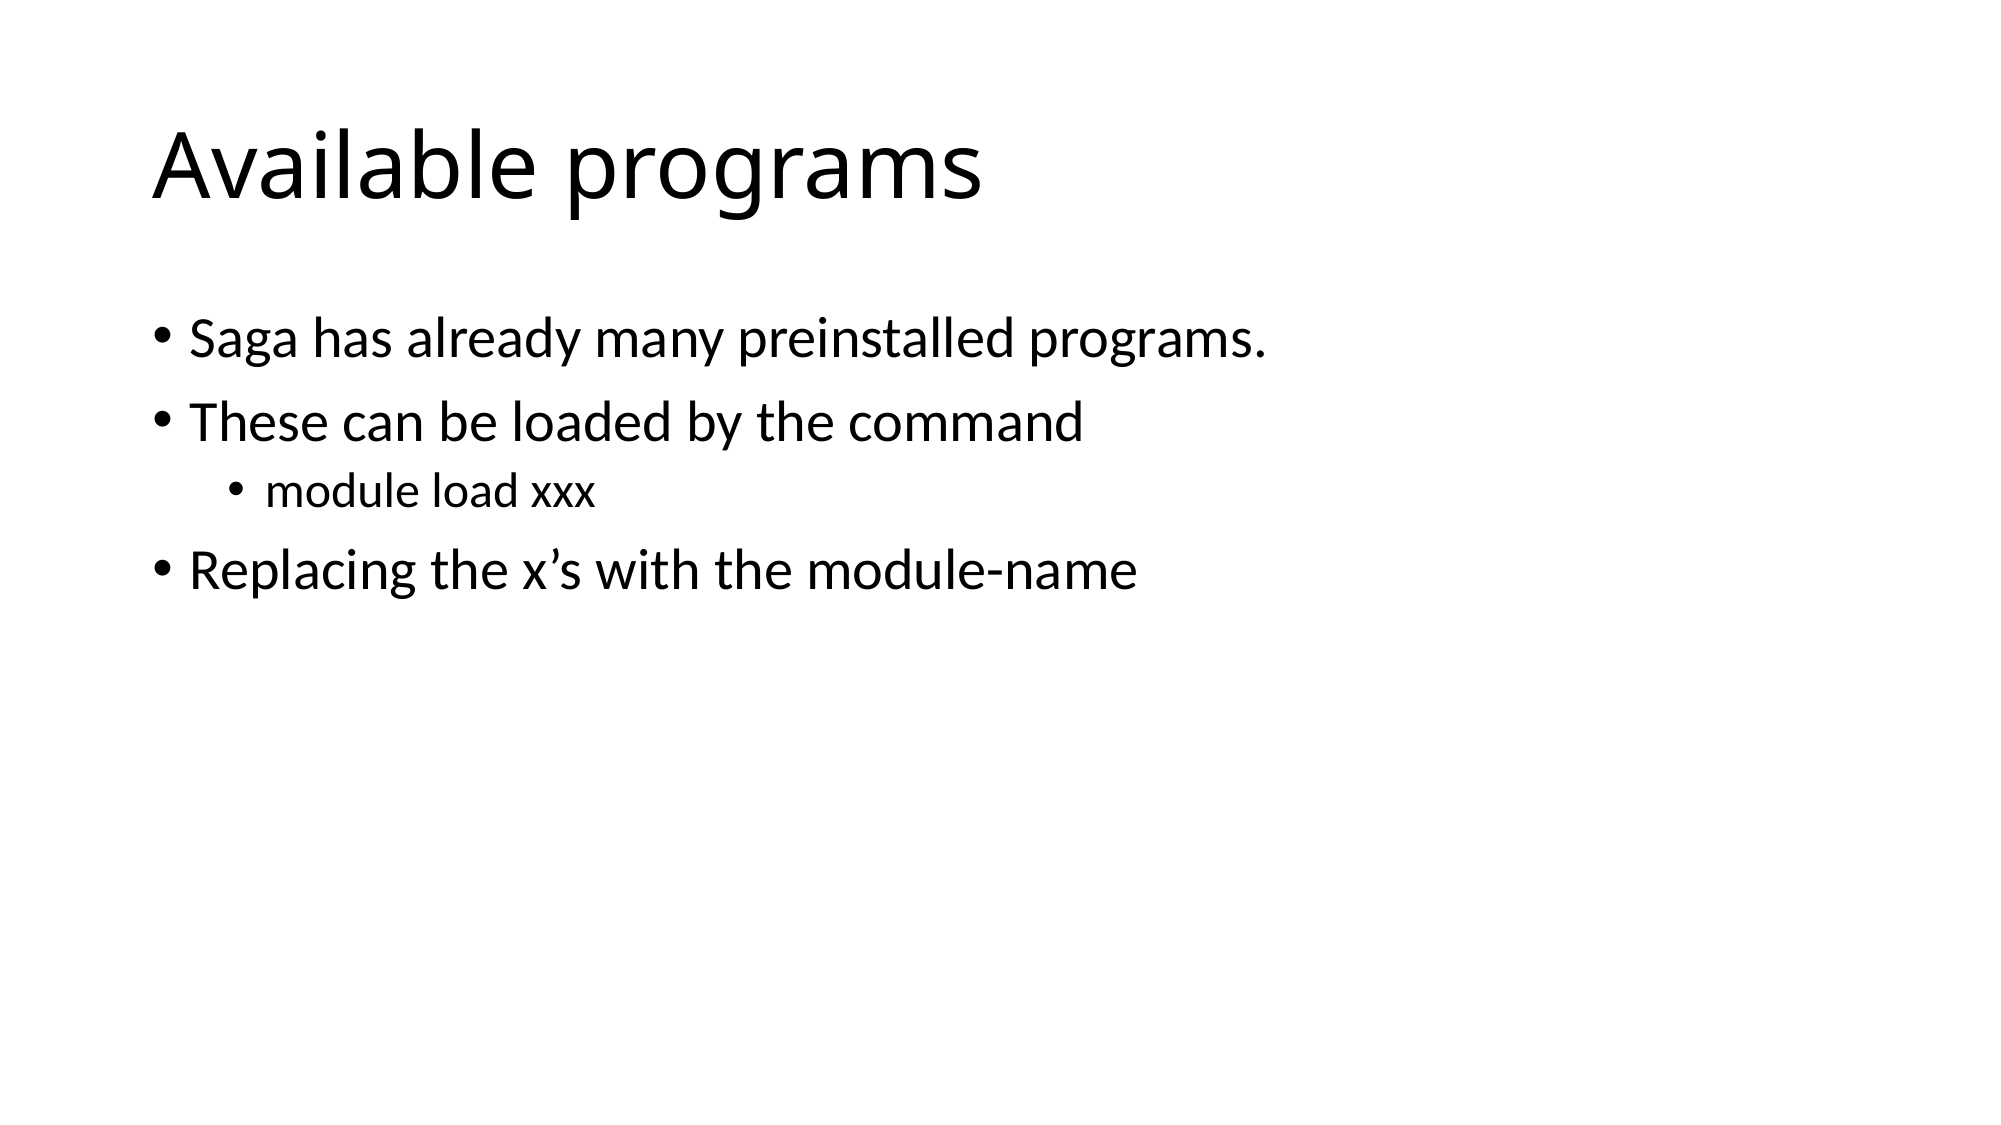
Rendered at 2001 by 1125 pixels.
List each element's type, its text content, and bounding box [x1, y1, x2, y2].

title Available programs [137, 59, 1863, 278]
list Saga has already many preinstalled programs. These can be loaded by the command module load xxx Replacing the x’s with the module-name [137, 299, 1863, 1014]
